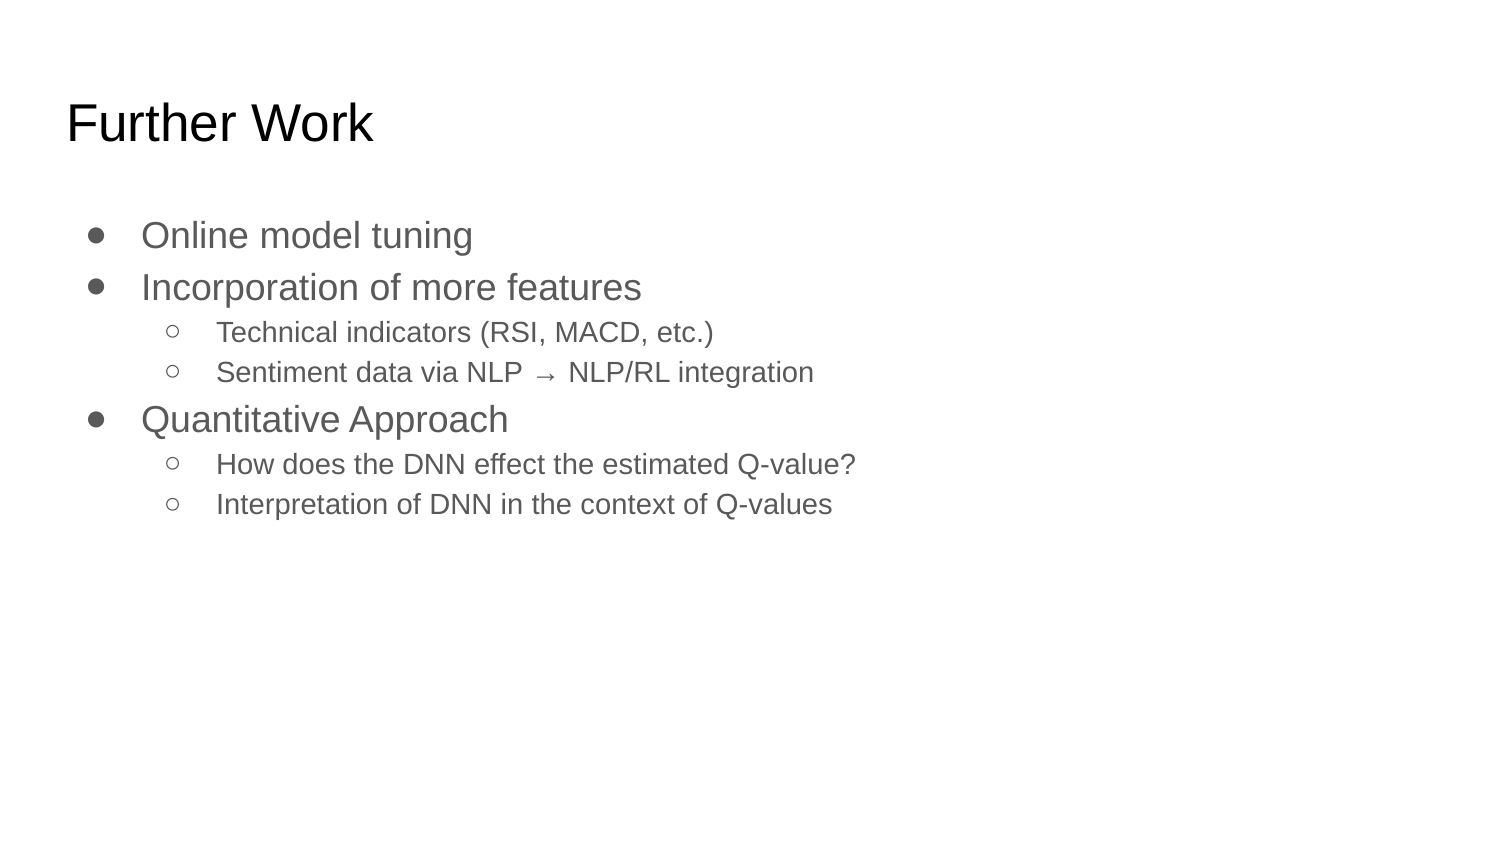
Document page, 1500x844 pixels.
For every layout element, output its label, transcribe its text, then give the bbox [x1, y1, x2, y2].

title Further Work [51, 72, 1449, 167]
list Online model tuning Incorporation of more features Technical indicators (RSI, MACD, etc.) Sentiment data via NLP → NLP/RL integration Quantitative Approach How does the DNN effect the estimated Q-value? Interpretation of DNN in the context of Q-values [51, 189, 1449, 750]
